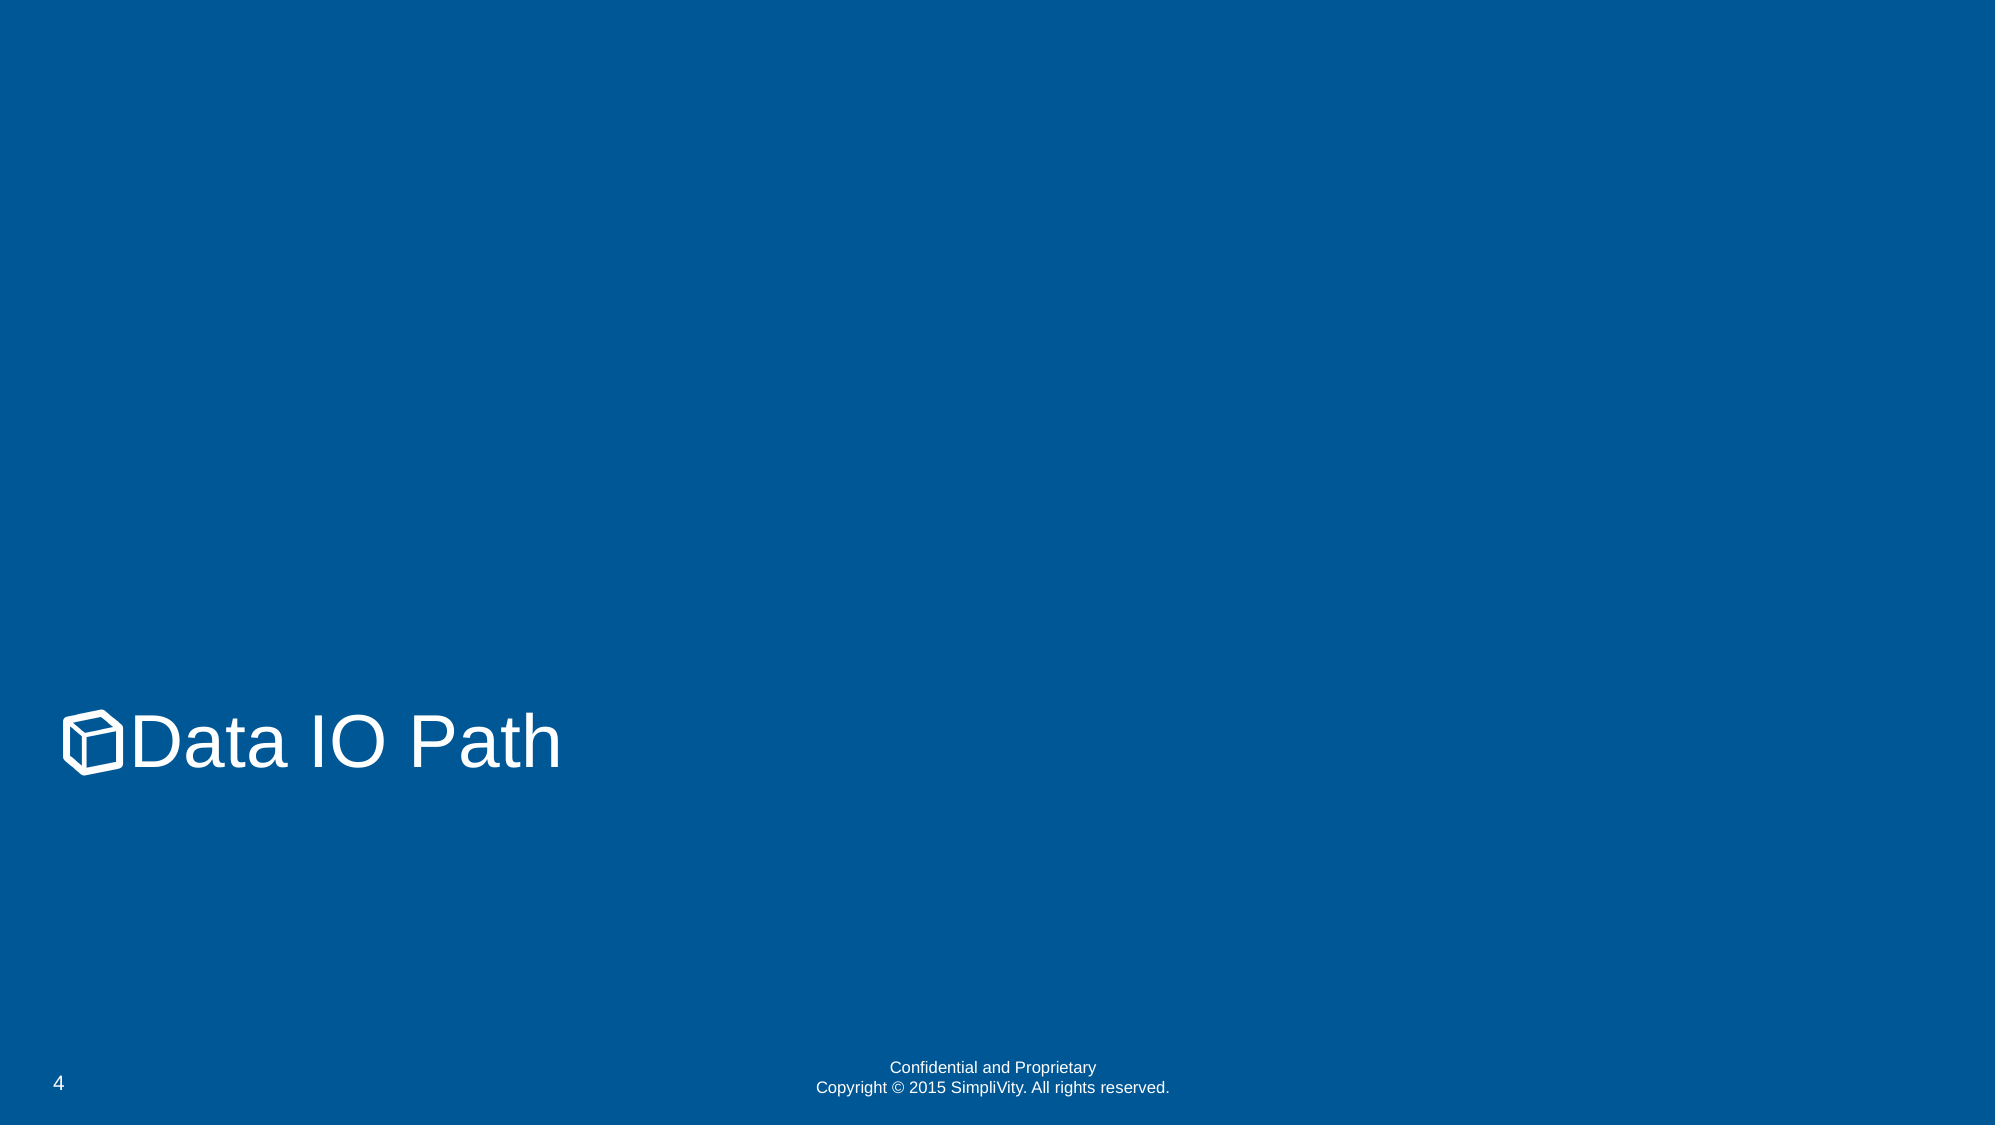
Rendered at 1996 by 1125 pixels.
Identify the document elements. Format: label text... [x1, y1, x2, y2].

title Data IO Path [129, 630, 1310, 791]
picture [41, 691, 144, 792]
